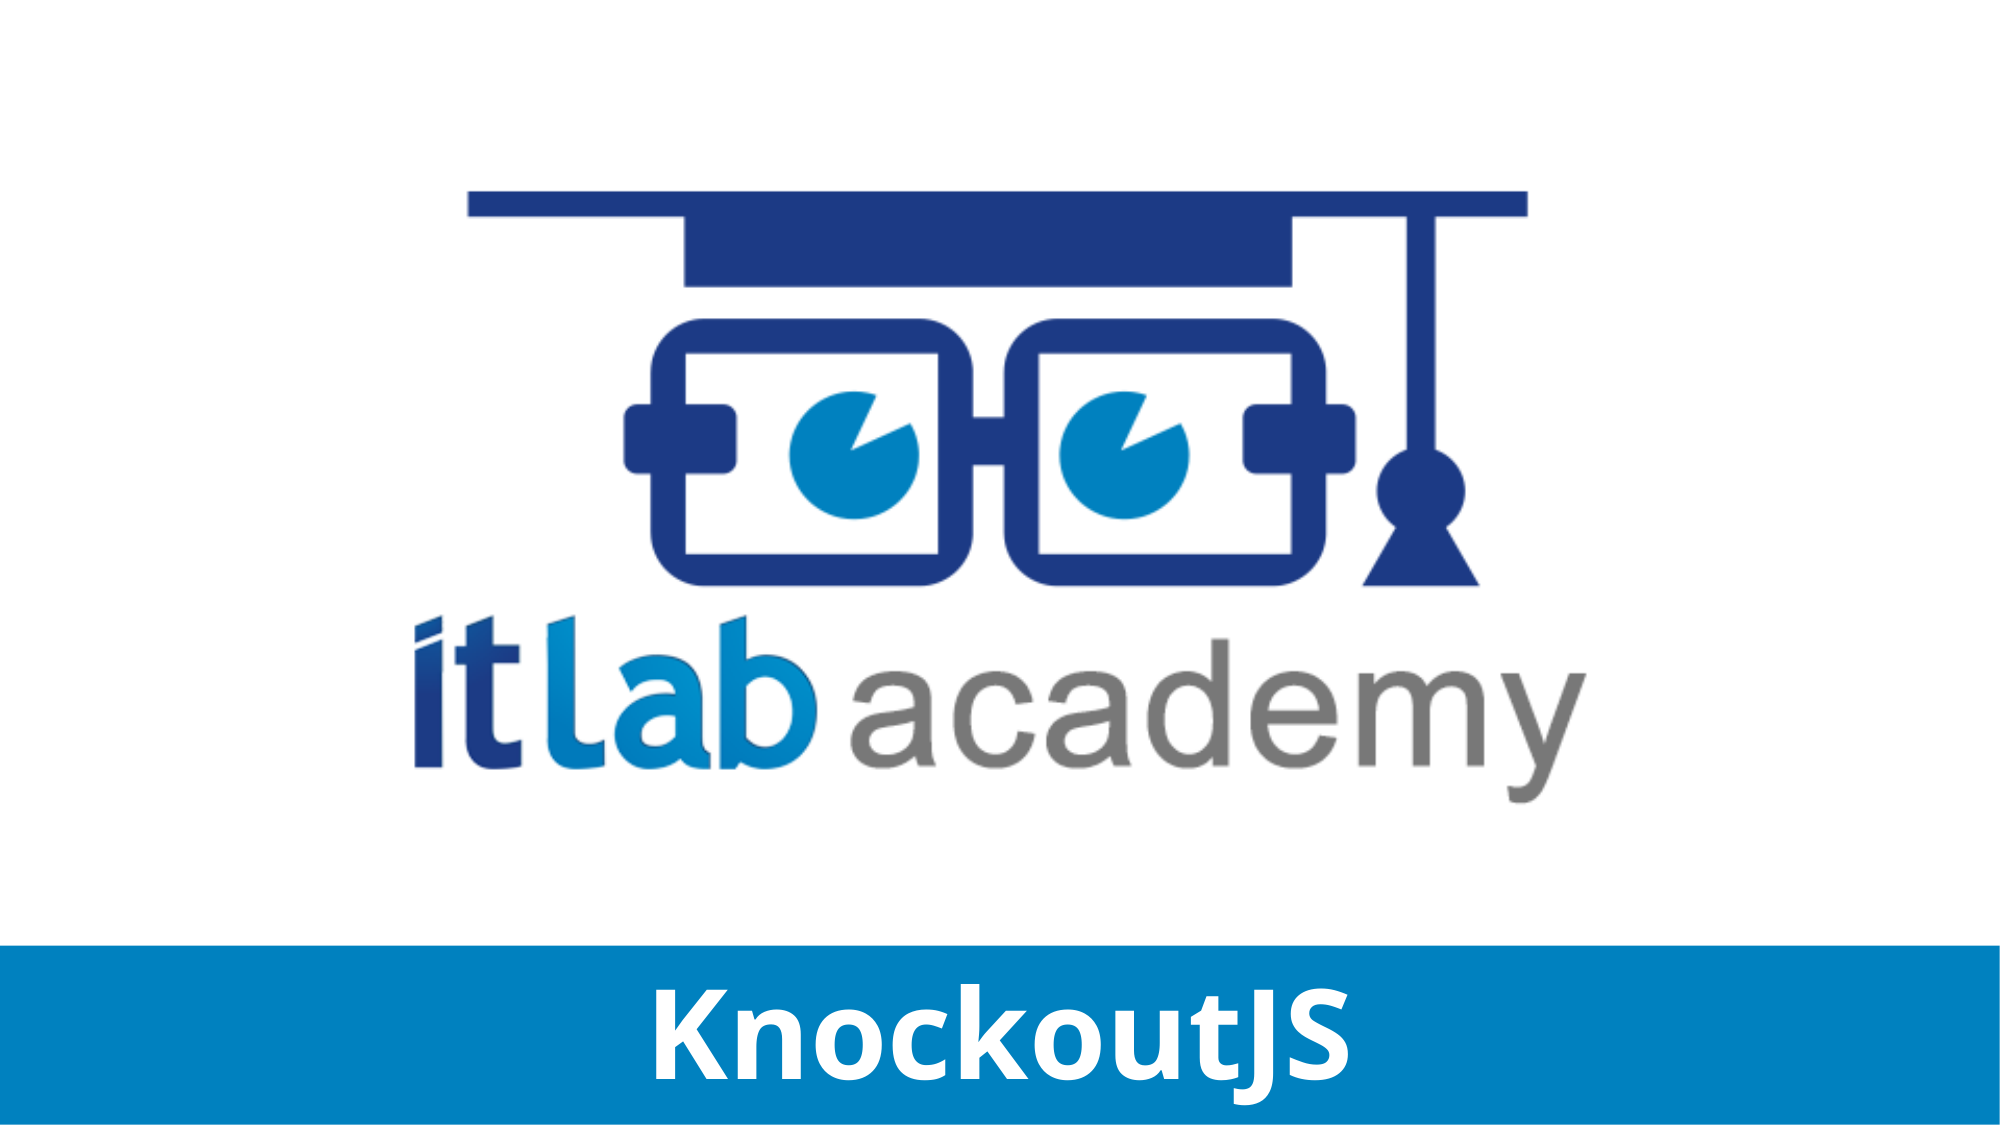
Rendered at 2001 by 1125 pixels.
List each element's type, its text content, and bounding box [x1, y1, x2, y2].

text_box [0, 944, 2000, 1125]
picture [334, 146, 1666, 847]
text_box KnockoutJS [467, 958, 1533, 1115]
